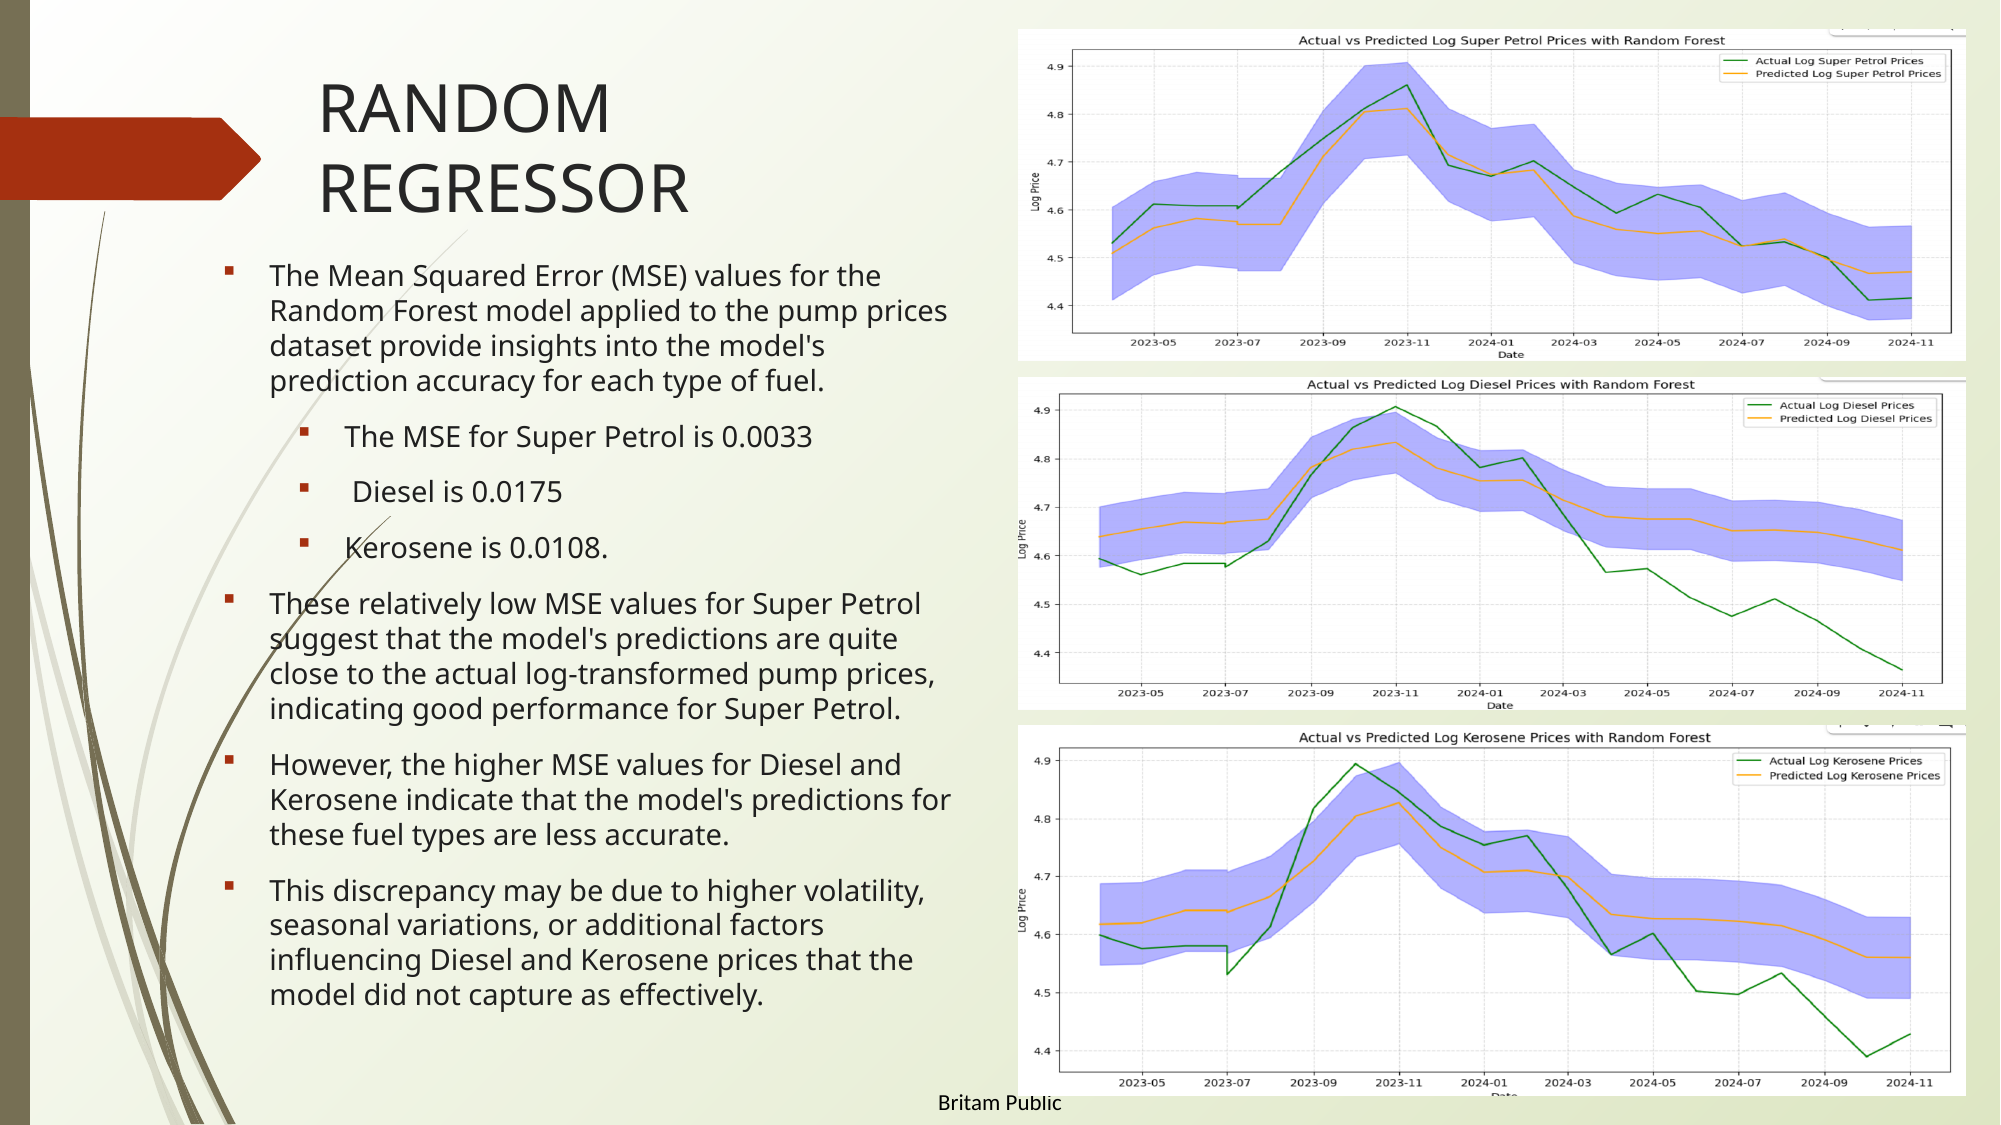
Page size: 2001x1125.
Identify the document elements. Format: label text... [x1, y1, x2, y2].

picture [1018, 376, 1966, 710]
title RANDOM REGRESSOR [302, 73, 1000, 234]
picture [1018, 725, 1966, 1096]
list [1018, 29, 1966, 361]
list The Mean Squared Error (MSE) values for the Random Forest model applied to the pump prices dataset provide insights into the model's prediction accuracy for each type of fuel. The MSE for Super Petrol is 0.0033 Diesel is 0.0175 Kerosene is 0.0108. These relatively low MSE values for Super Petrol suggest that the model's predictions are quite close to the actual log-transformed pump prices, indicating good performance for Super Petrol. However, the higher MSE values for Diesel and Kerosene indicate that the model's predictions for these fuel types are less accurate. This discrepancy may be due to higher volatility, seasonal variations, or additional factors influencing Diesel and Kerosene prices that the model did not capture as effectively. [207, 249, 982, 1052]
